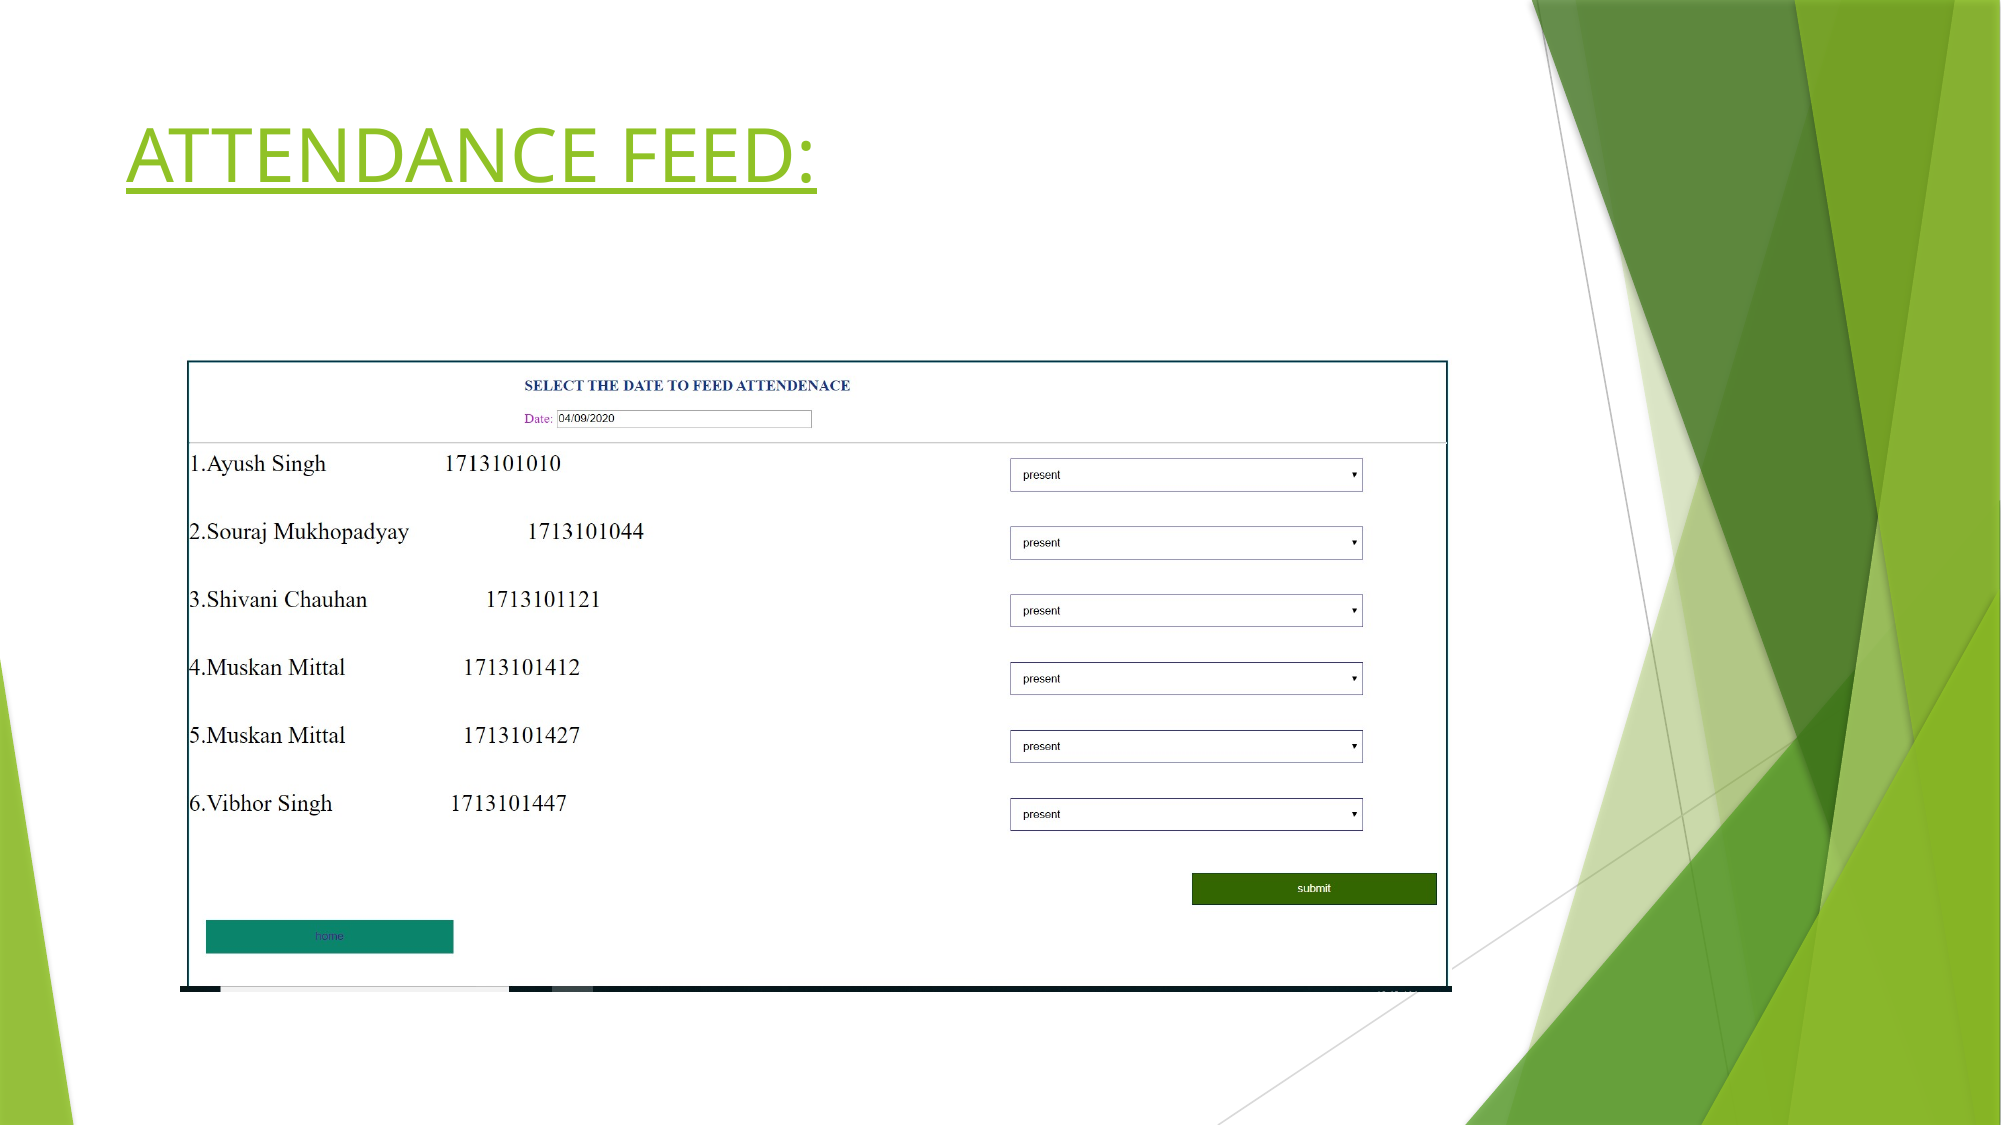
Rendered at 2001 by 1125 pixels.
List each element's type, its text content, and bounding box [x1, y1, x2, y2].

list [180, 353, 1453, 992]
title ATTENDANCE FEED: [111, 99, 1522, 317]
